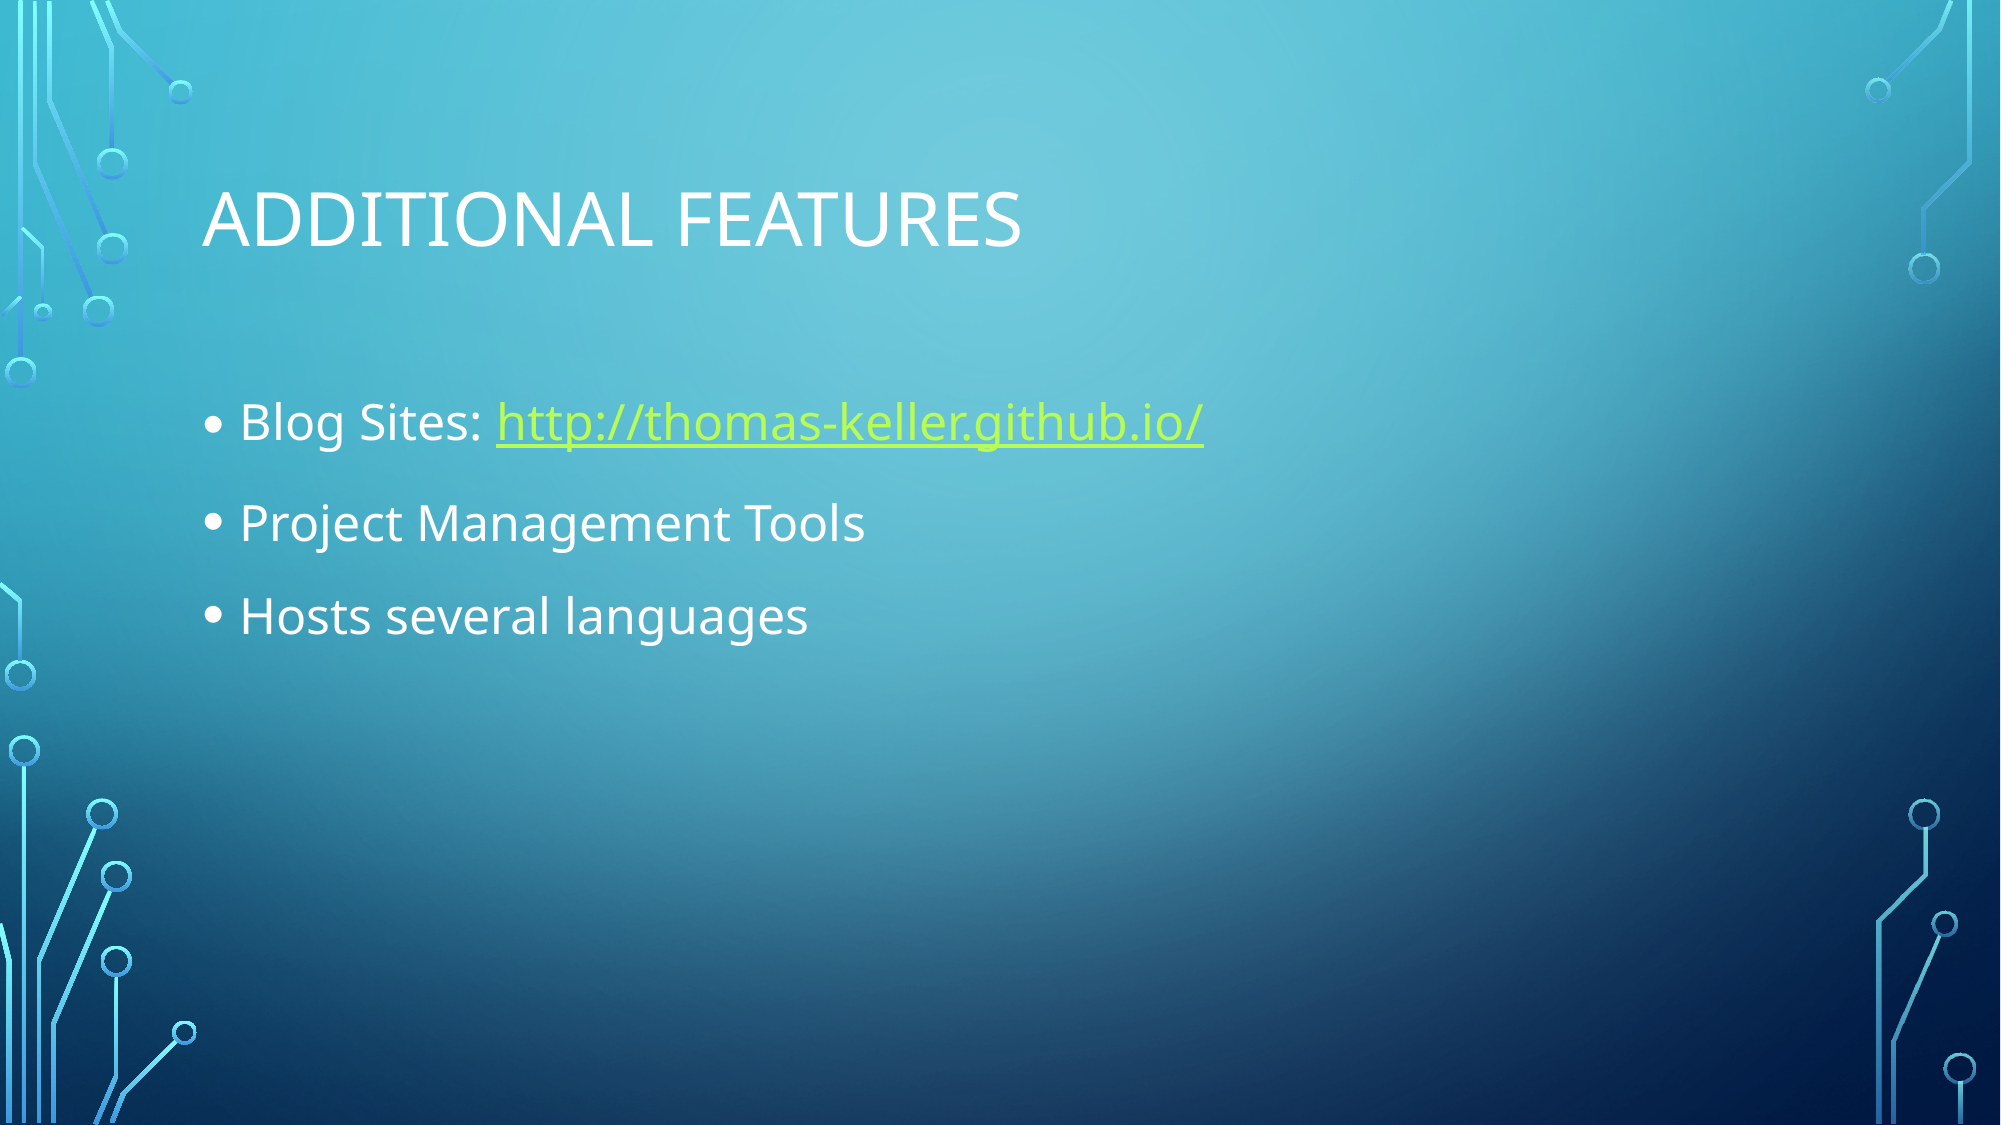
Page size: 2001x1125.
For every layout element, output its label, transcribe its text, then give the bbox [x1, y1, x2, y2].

title Additional Features [187, 101, 1813, 344]
list Blog Sites: http://thomas-keller.github.io/ Project Management Tools Hosts several languages [187, 369, 1813, 950]
